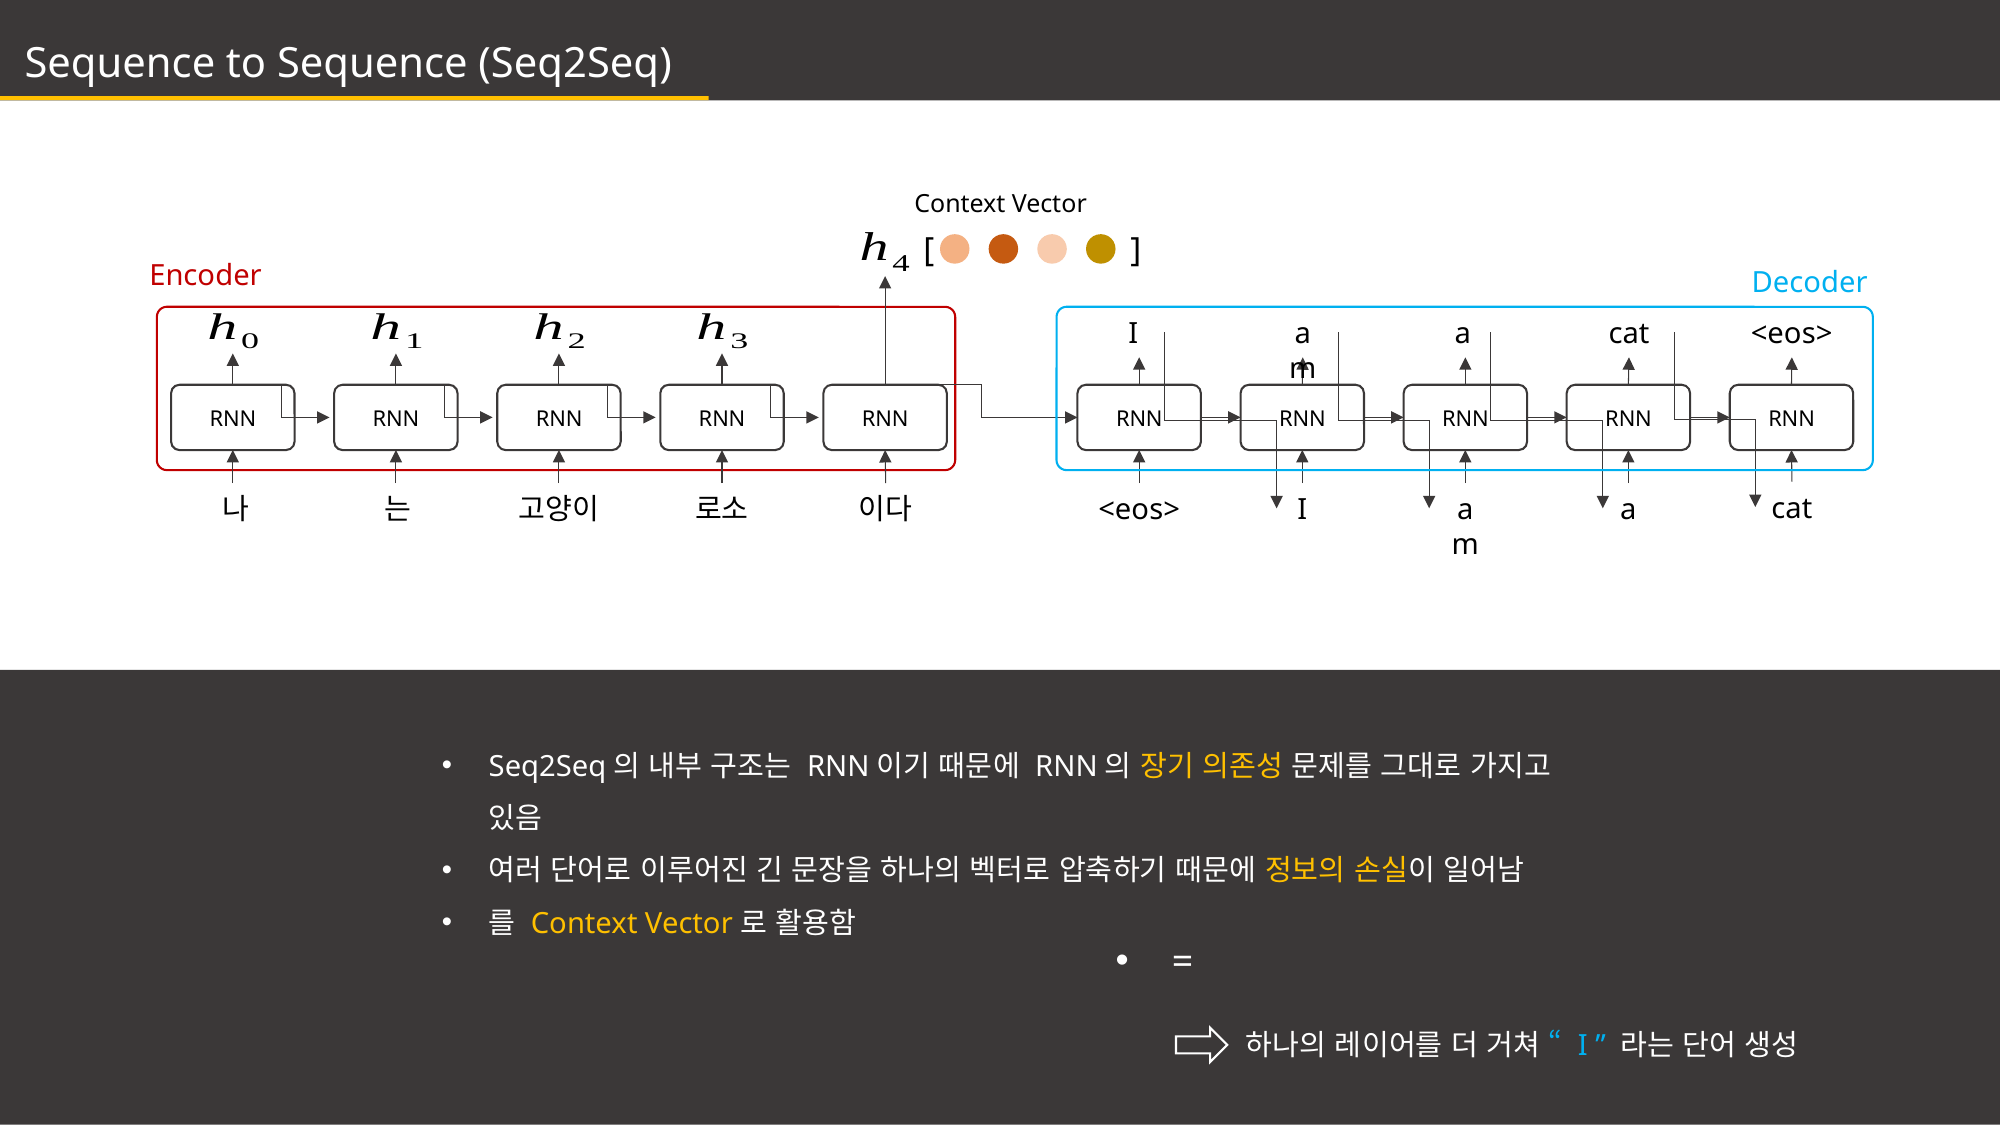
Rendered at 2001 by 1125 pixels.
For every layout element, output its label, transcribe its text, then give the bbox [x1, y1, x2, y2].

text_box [1056, 256, 1890, 534]
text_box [125, 221, 1148, 534]
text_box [1100, 929, 1936, 1069]
text_box Sequence to Sequence (Seq2Seq) [9, 28, 716, 94]
text_box Context Vector [883, 164, 1118, 221]
